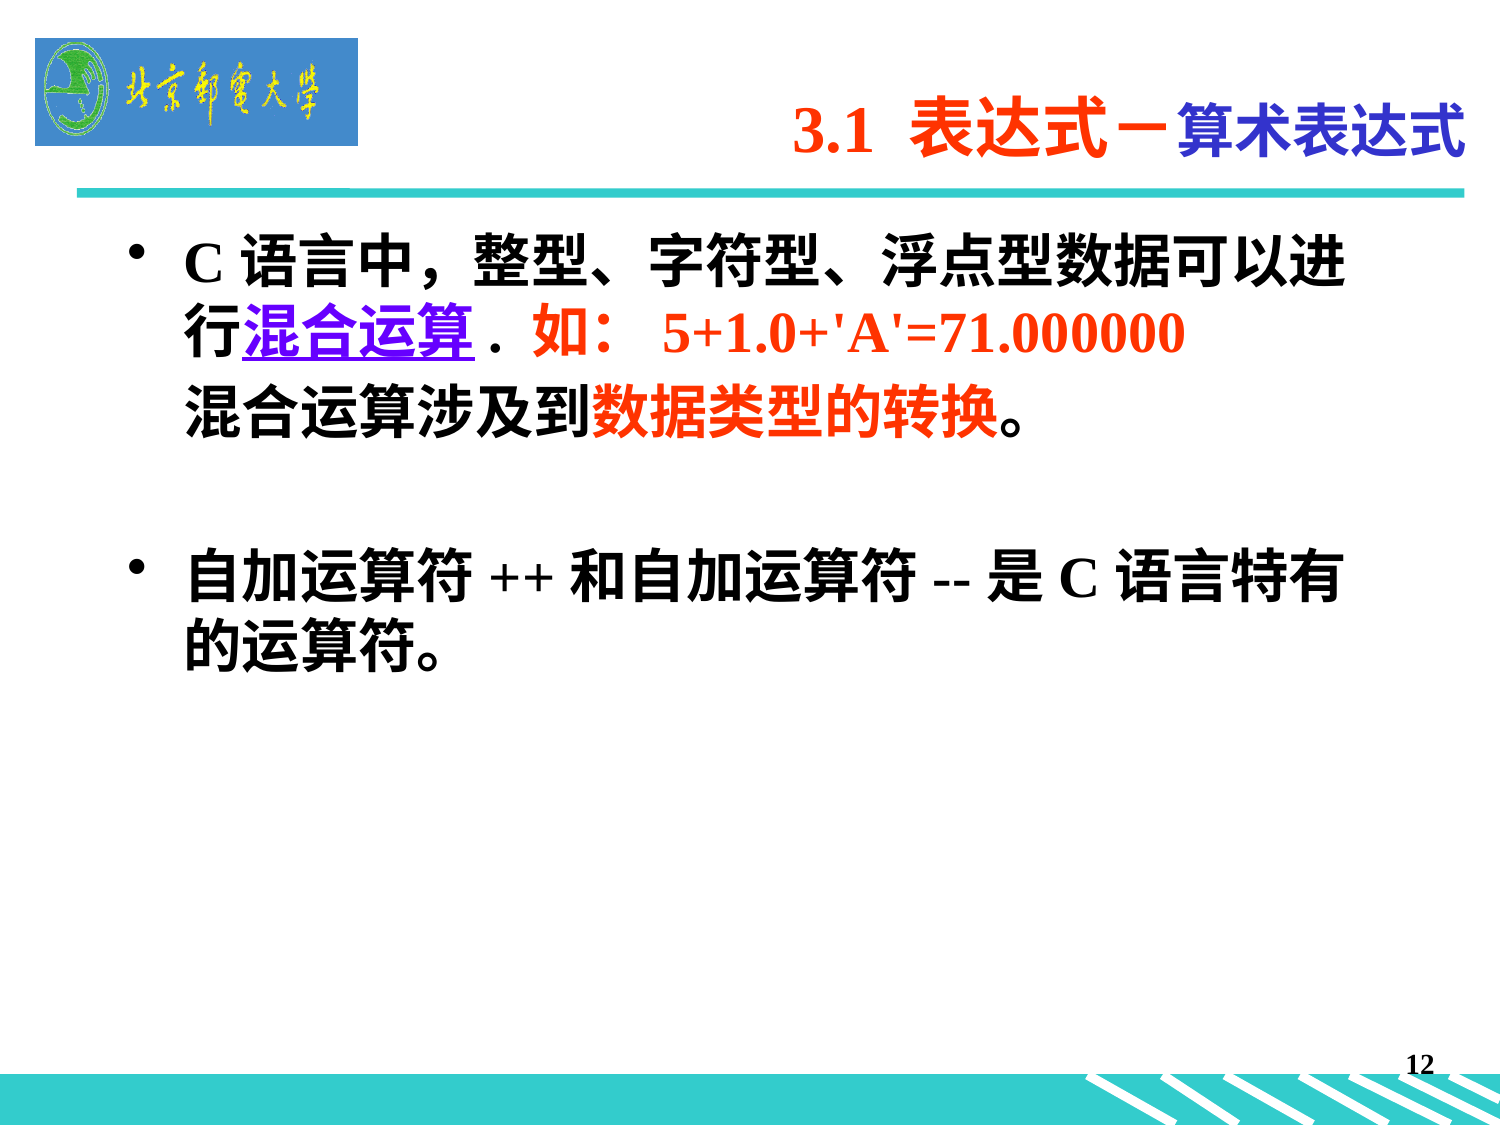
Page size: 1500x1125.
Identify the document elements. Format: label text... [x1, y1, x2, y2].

slide_number 12 [1137, 1037, 1451, 1113]
list C语言中，整型、字符型、浮点型数据可以进行混合运算. 如：5+1.0+'A'=71.000000 混合运算涉及到数据类型的转换。 自加运算符++和自加运算符--是C语言特有的运算符。 [112, 216, 1388, 974]
picture [34, 37, 358, 146]
title 3.1 表达式－算术表达式 [207, 66, 1483, 185]
